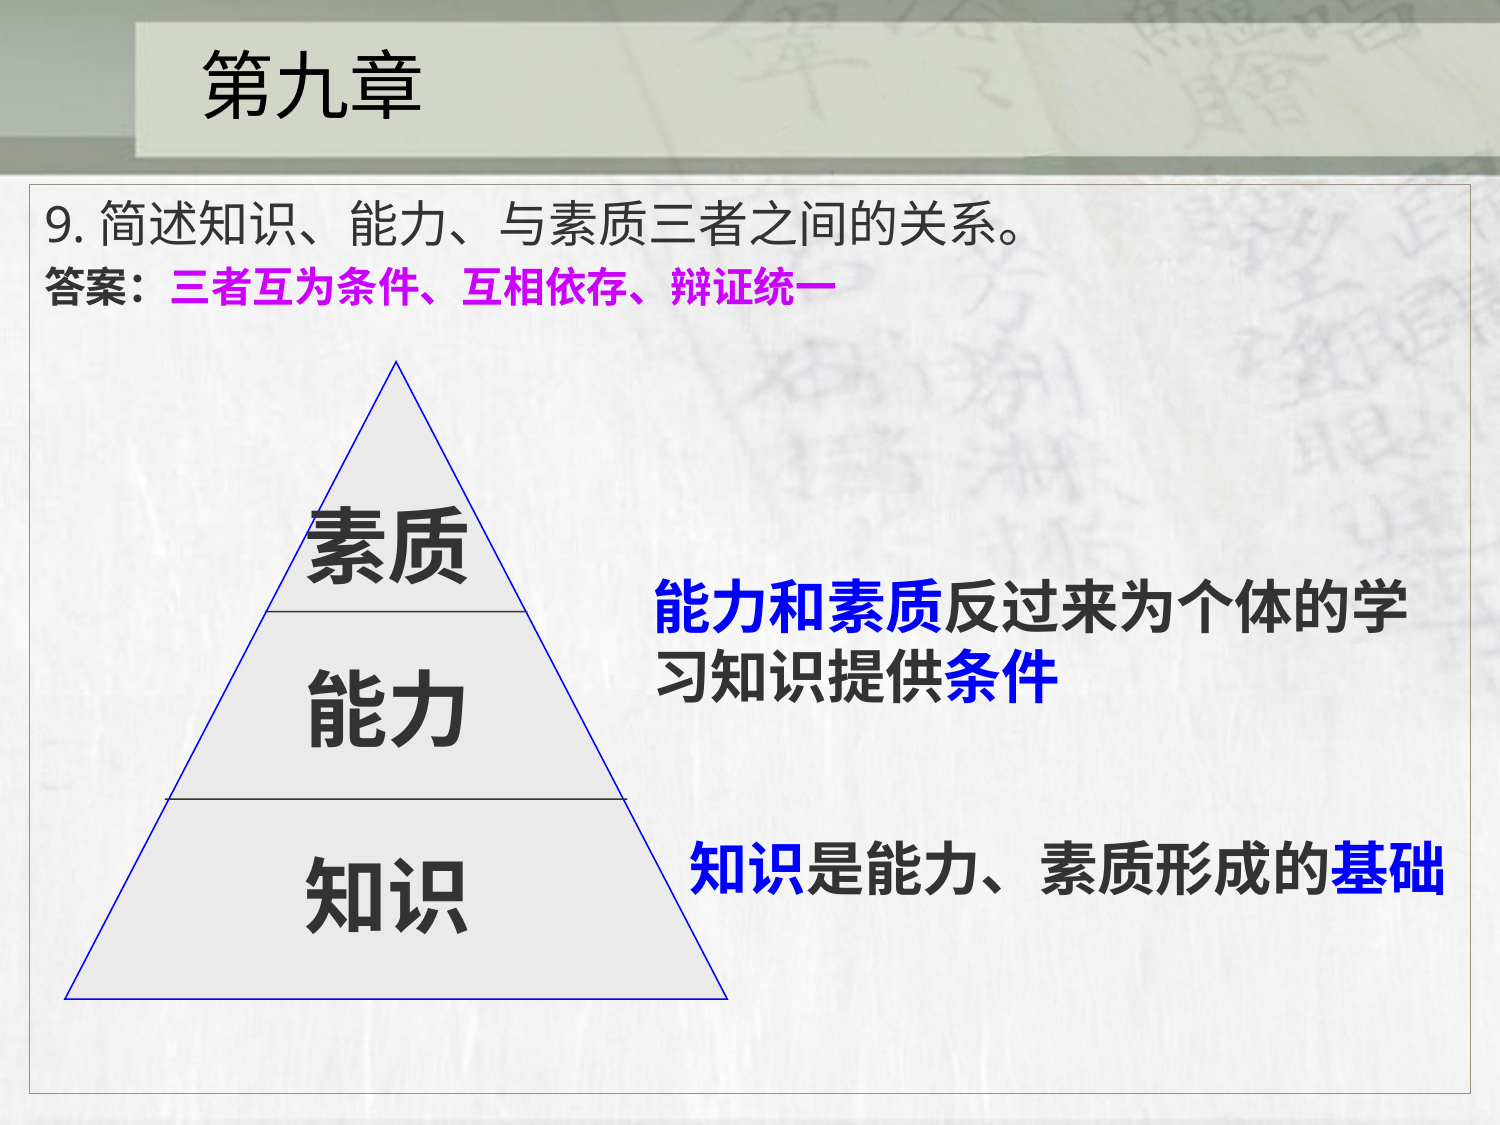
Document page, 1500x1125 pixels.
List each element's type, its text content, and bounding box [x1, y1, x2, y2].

picture [0, 0, 1500, 1125]
text_box 知识是能力、素质形成的基础 [733, 825, 1500, 910]
title 第九章 [149, 31, 1425, 144]
list 9.简述知识、能力、与素质三者之间的关系。 答案：三者互为条件、互相依存、辩证统一 [29, 184, 1471, 1094]
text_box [64, 361, 728, 1000]
text_box 能力和素质反过来为个体的学习知识提供条件 [733, 562, 1463, 718]
